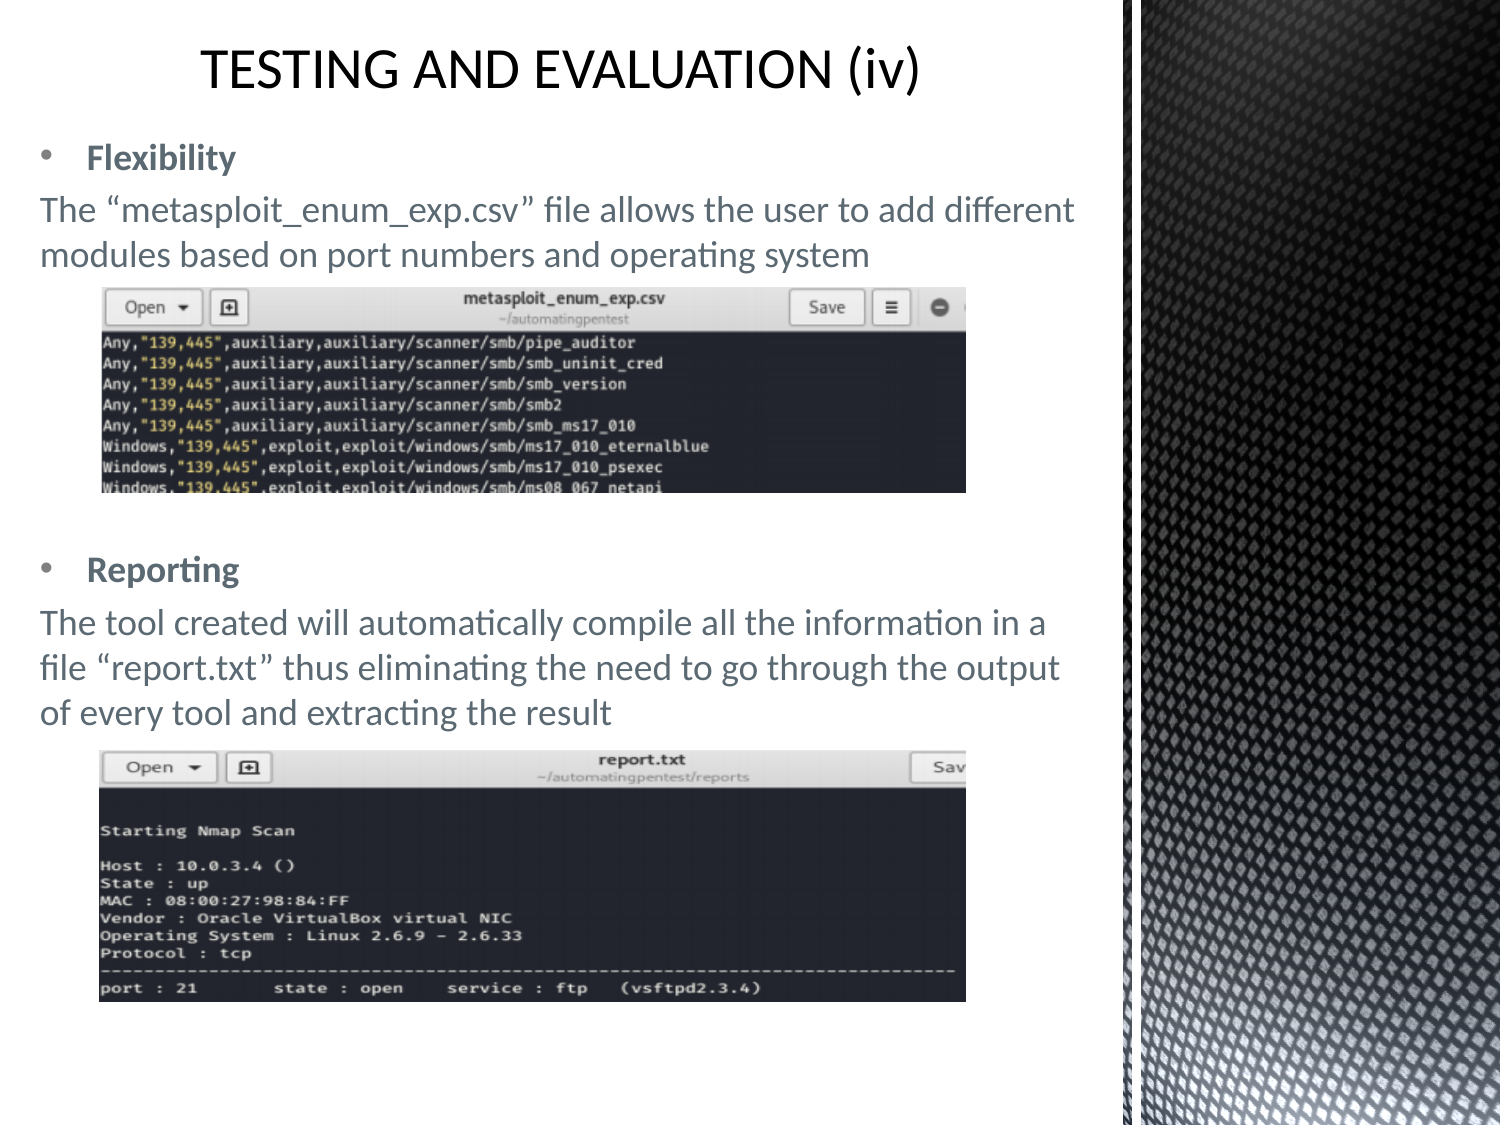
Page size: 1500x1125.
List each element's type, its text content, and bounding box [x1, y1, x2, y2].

subtitle Flexibility The “metasploit_enum_exp.csv” file allows the user to add different modules based on port numbers and operating system Reporting The tool created will automatically compile all the information in a file “report.txt” thus eliminating the need to go through the output of every tool and extracting the result [24, 125, 1113, 1100]
picture [1123, 0, 1500, 1125]
title TESTING AND EVALUATION (iv) [174, 2, 938, 108]
picture [99, 287, 966, 493]
picture [99, 749, 966, 1002]
